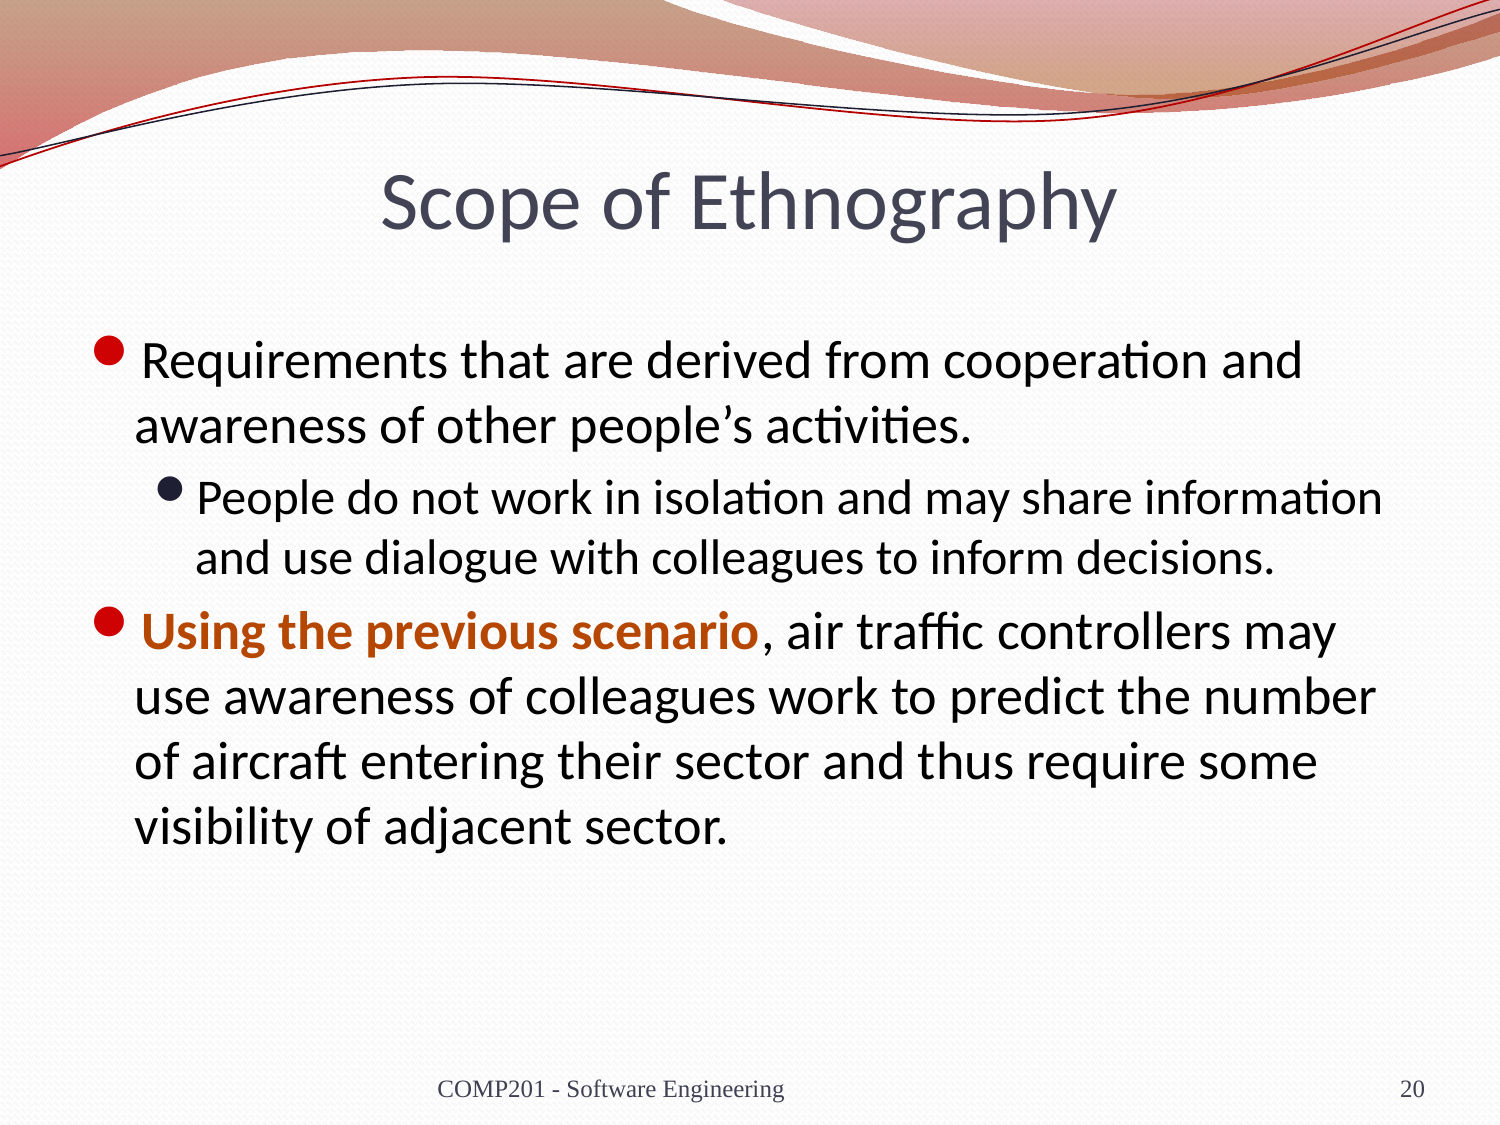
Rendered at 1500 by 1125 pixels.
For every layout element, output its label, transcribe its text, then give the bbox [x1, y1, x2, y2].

footer COMP201 - Software Engineering [437, 1042, 988, 1103]
list Requirements that are derived from cooperation and awareness of other people’s activities. People do not work in isolation and may share information and use dialogue with colleagues to inform decisions. Using the previous scenario, air traffic controllers may use awareness of colleagues work to predict the number of aircraft entering their sector and thus require some visibility of adjacent sector. [75, 317, 1425, 1038]
title Scope of Ethnography [75, 115, 1425, 247]
slide_number 20 [1299, 1042, 1425, 1103]
